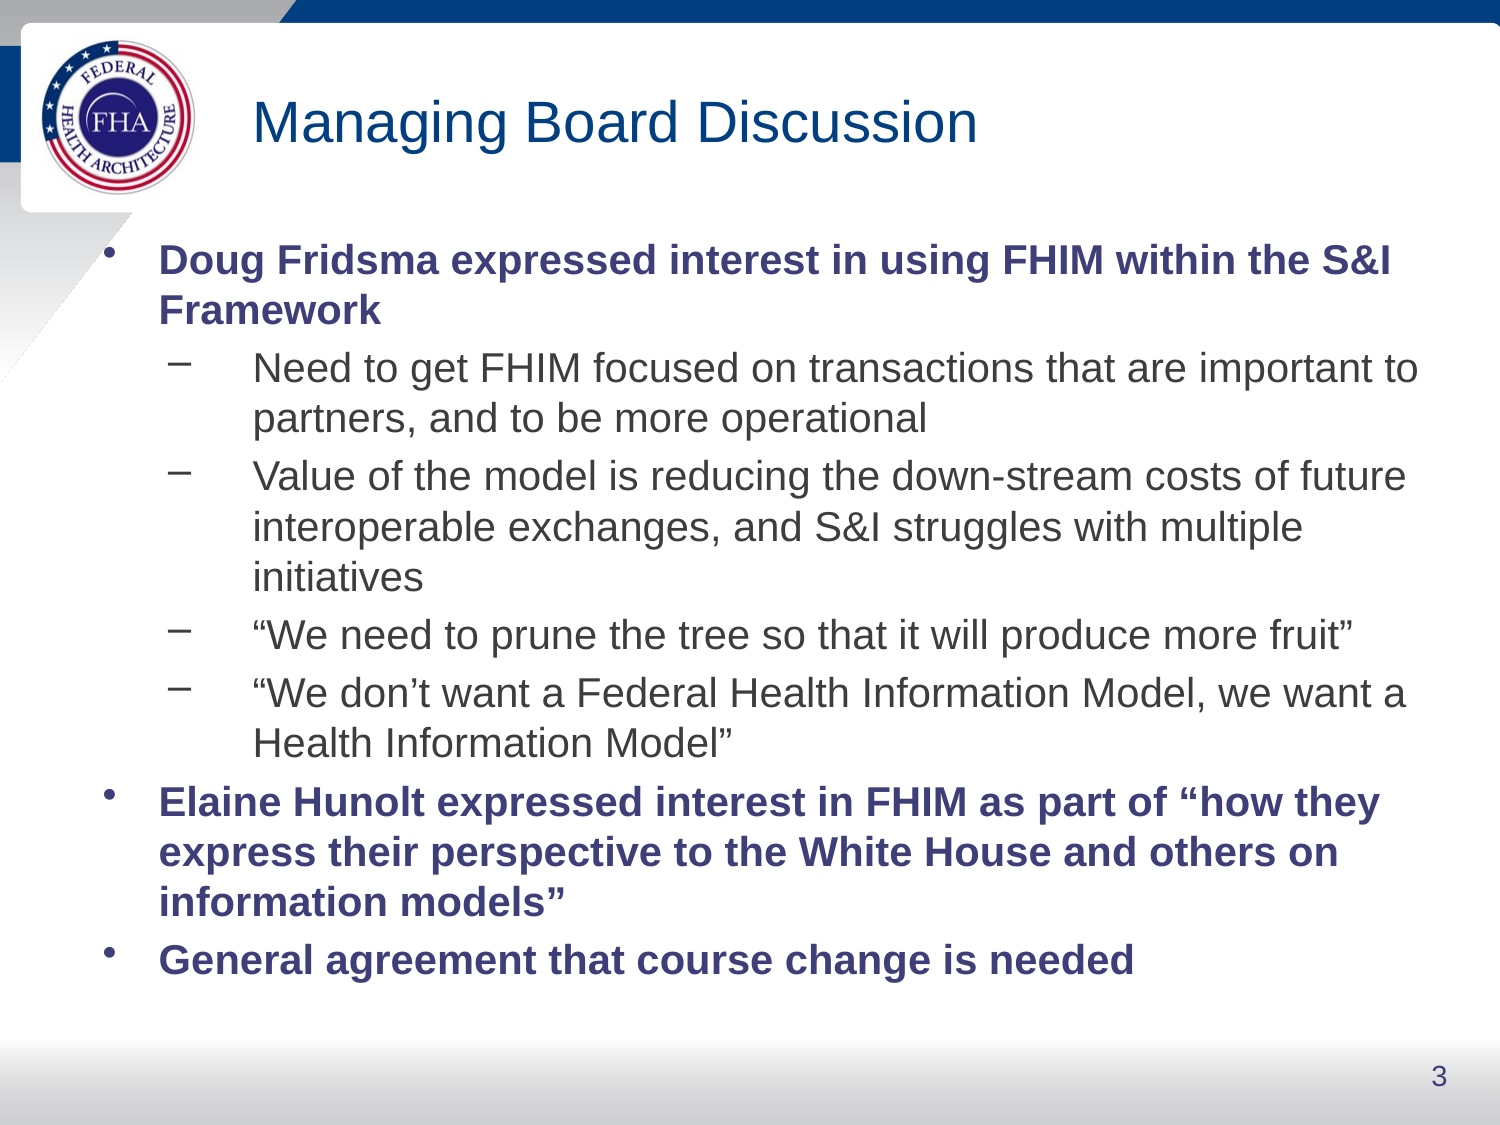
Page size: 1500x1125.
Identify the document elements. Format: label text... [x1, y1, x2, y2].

title Managing Board Discussion [237, 24, 1500, 213]
picture [38, 35, 200, 202]
list Doug Fridsma expressed interest in using FHIM within the S&I Framework Need to get FHIM focused on transactions that are important to partners, and to be more operational Value of the model is reducing the down-stream costs of future interoperable exchanges, and S&I struggles with multiple initiatives “We need to prune the tree so that it will produce more fruit” “We don’t want a Federal Health Information Model, we want a Health Information Model” Elaine Hunolt expressed interest in FHIM as part of “how they express their perspective to the White House and others on information models” General agreement that course change is needed [87, 224, 1438, 900]
slide_number 3 [1149, 1049, 1463, 1125]
